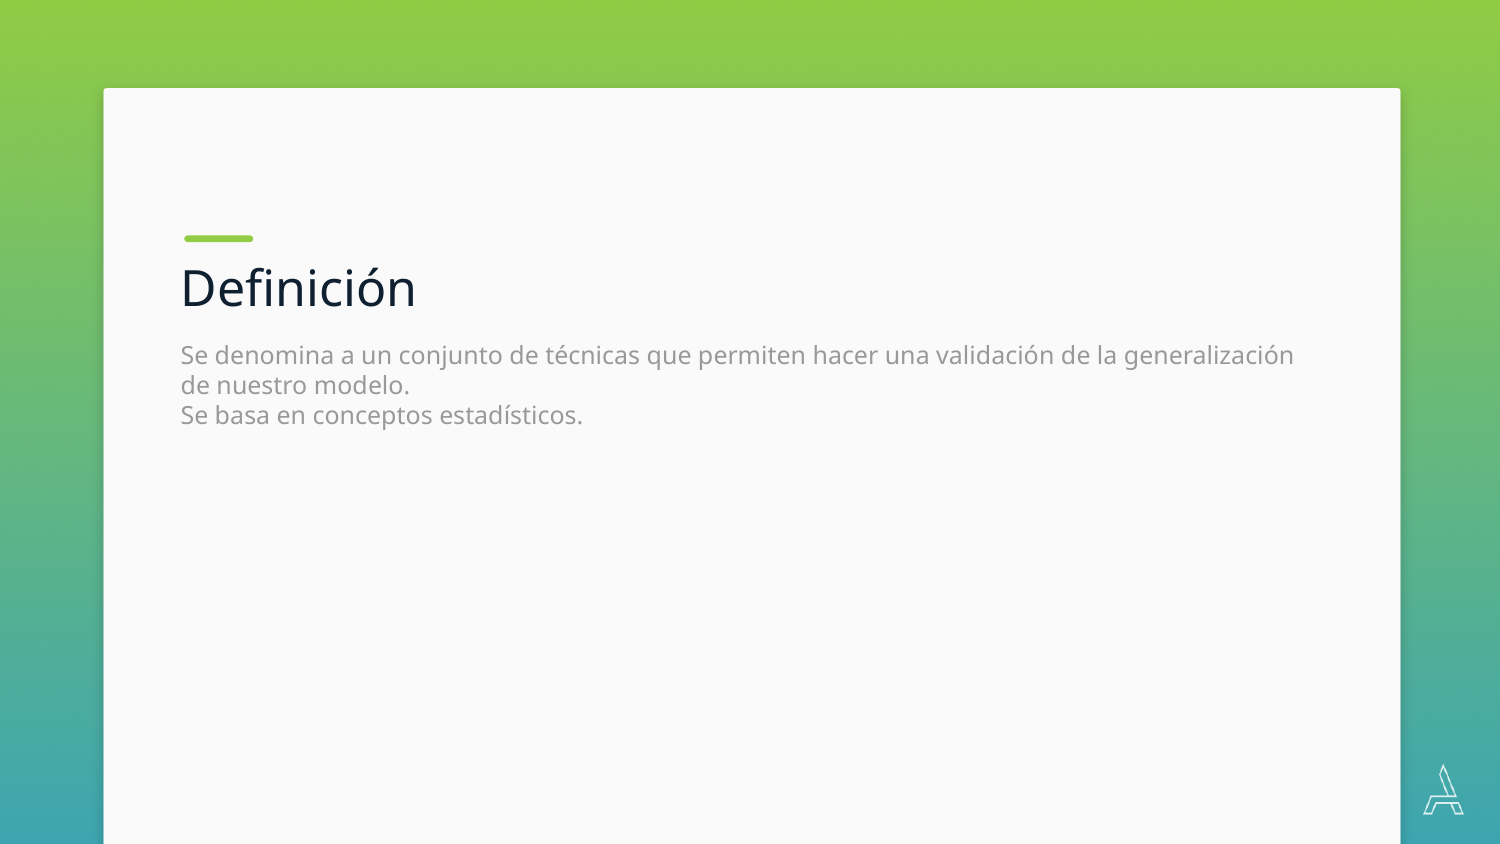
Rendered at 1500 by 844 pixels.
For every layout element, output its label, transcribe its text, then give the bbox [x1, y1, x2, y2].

text_box Se denomina a un conjunto de técnicas que permiten hacer una validación de la generalización de nuestro modelo. Se basa en conceptos estadísticos. [165, 324, 1317, 743]
picture [0, 0, 1500, 844]
text_box Definición [165, 267, 669, 306]
text_box [184, 235, 254, 243]
